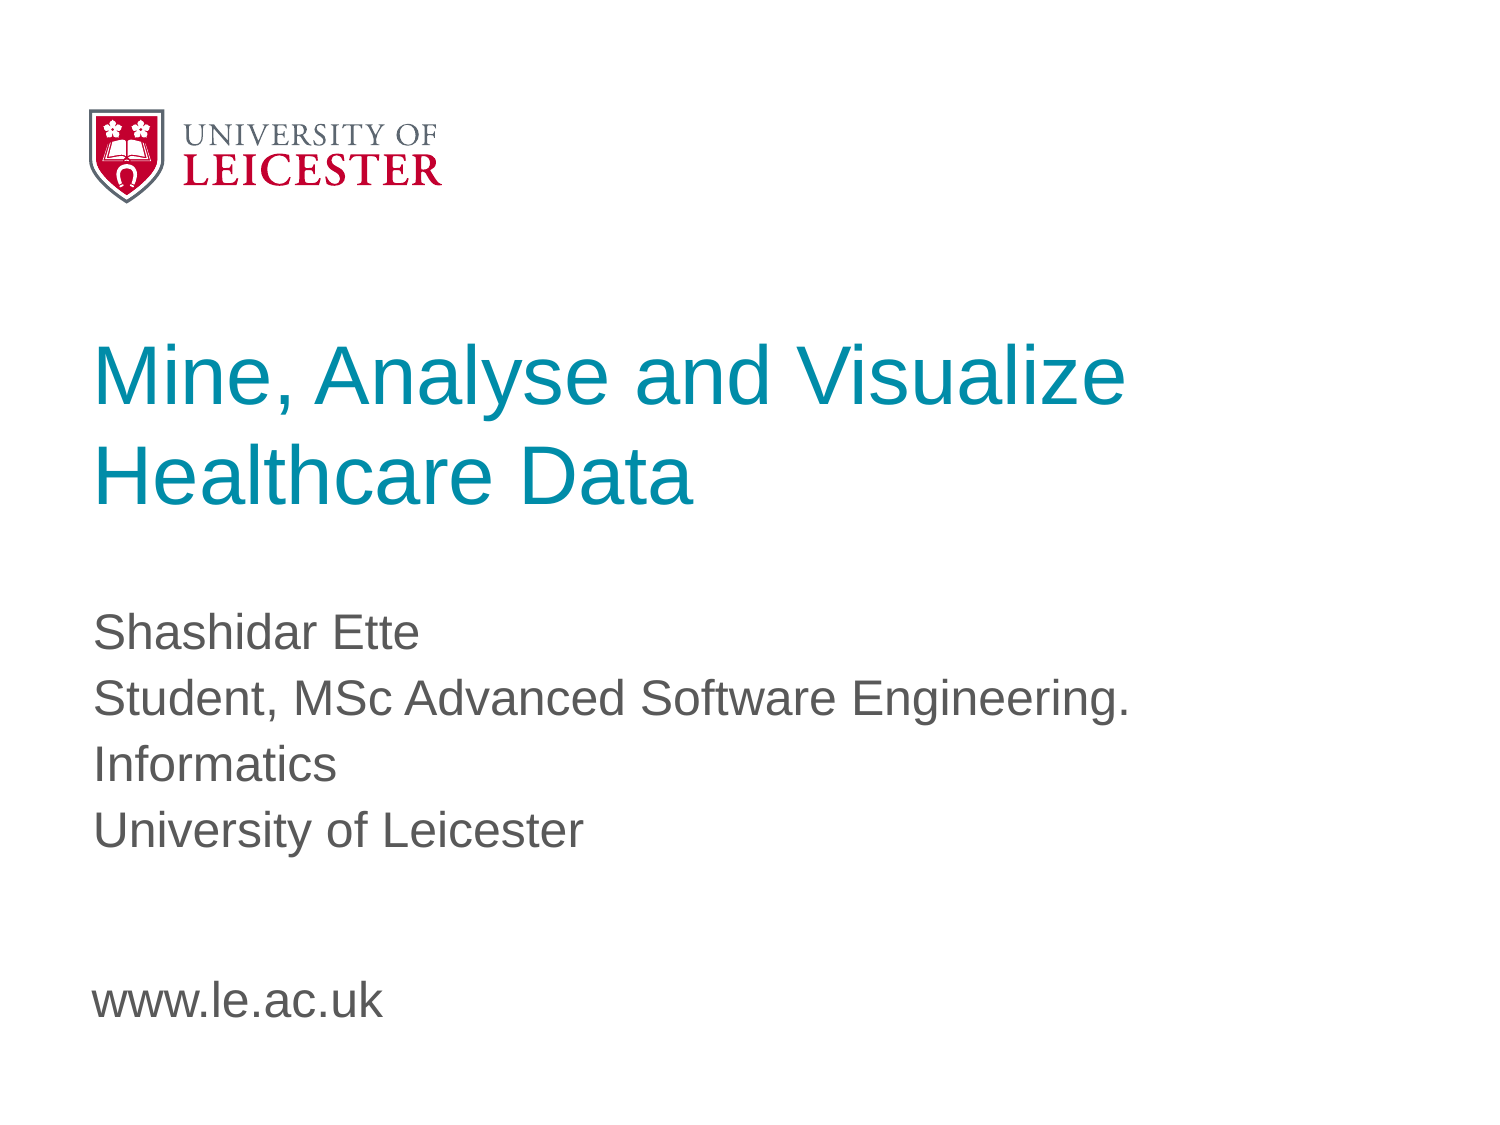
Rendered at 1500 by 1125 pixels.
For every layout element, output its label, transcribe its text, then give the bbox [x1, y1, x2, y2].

title Mine, Analyse and Visualize Healthcare Data [77, 302, 1348, 540]
subtitle Shashidar Ette Student, MSc Advanced Software Engineering. Informatics University of Leicester [77, 585, 1348, 941]
list www.le.ac.uk [76, 959, 1348, 1031]
